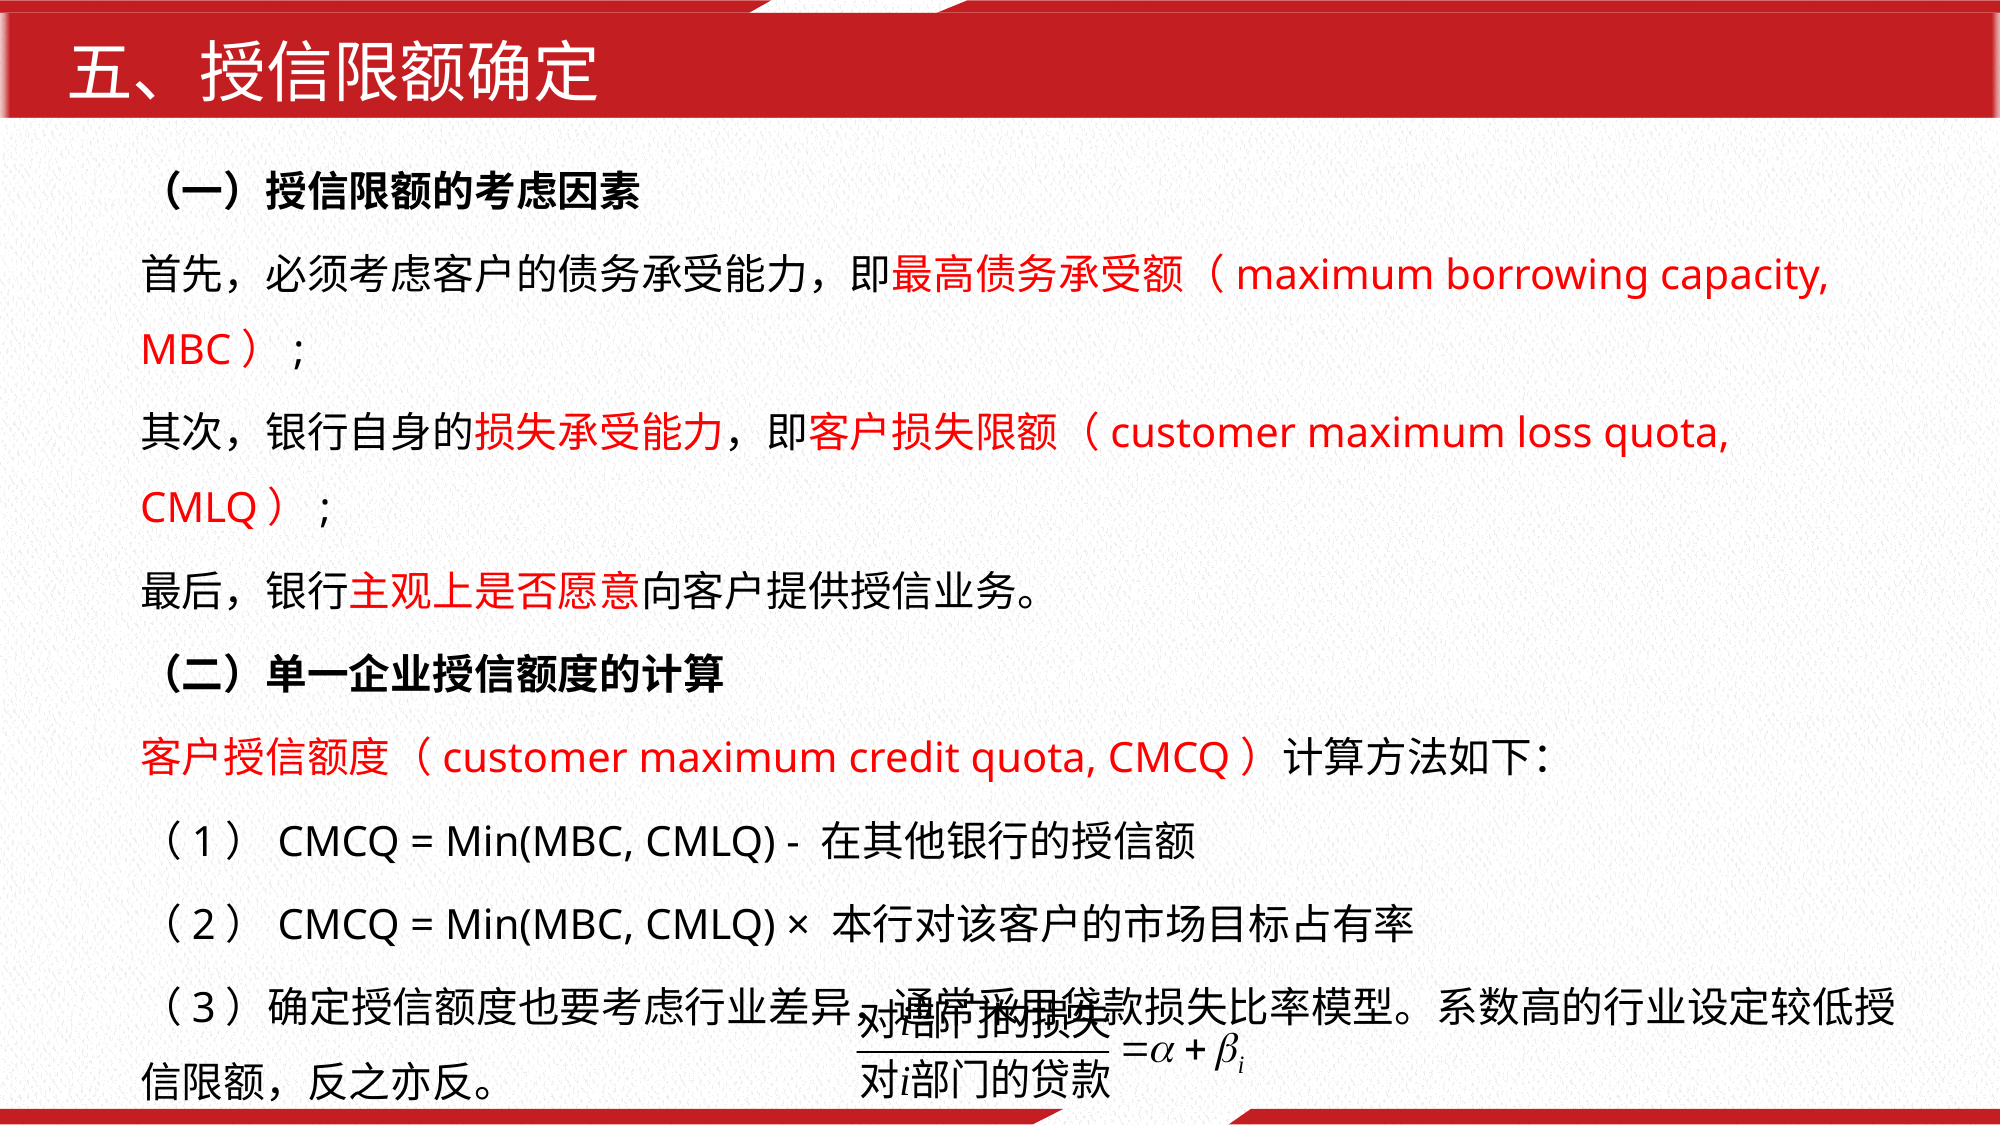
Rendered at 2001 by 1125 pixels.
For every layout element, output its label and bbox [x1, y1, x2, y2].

text_box [0, 118, 2000, 1125]
picture [0, 12, 2000, 118]
text_box [850, 994, 1253, 1109]
text_box [0, 0, 2000, 12]
